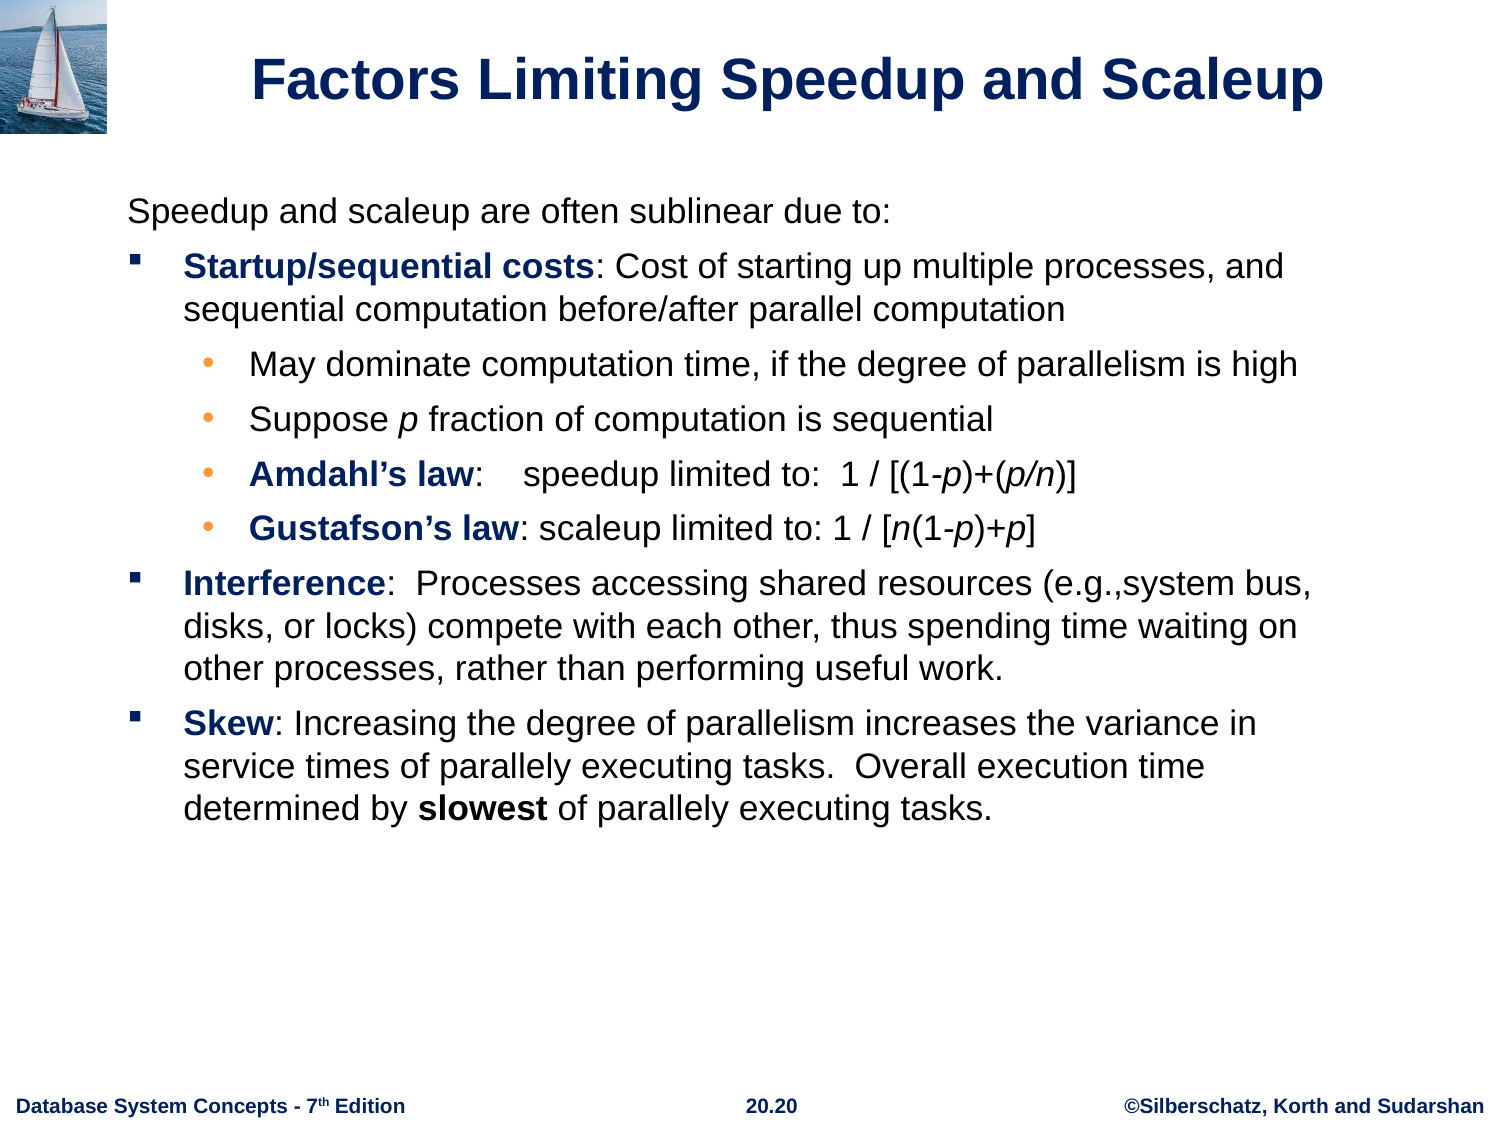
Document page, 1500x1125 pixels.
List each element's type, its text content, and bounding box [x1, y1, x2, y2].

picture [0, 0, 107, 134]
list Speedup and scaleup are often sublinear due to: Startup/sequential costs: Cost of starting up multiple processes, and sequential computation before/after parallel computation May dominate computation time, if the degree of parallelism is high Suppose p fraction of computation is sequential Amdahl’s law: speedup limited to: 1 / [(1-p)+(p/n)] Gustafson’s law: scaleup limited to: 1 / [n(1-p)+p] Interference: Processes accessing shared resources (e.g.,system bus, disks, or locks) compete with each other, thus spending time waiting on other processes, rather than performing useful work. Skew: Increasing the degree of parallelism increases the variance in service times of parallely executing tasks. Overall execution time determined by slowest of parallely executing tasks. [112, 180, 1383, 1062]
title Factors Limiting Speedup and Scaleup [125, 18, 1452, 120]
